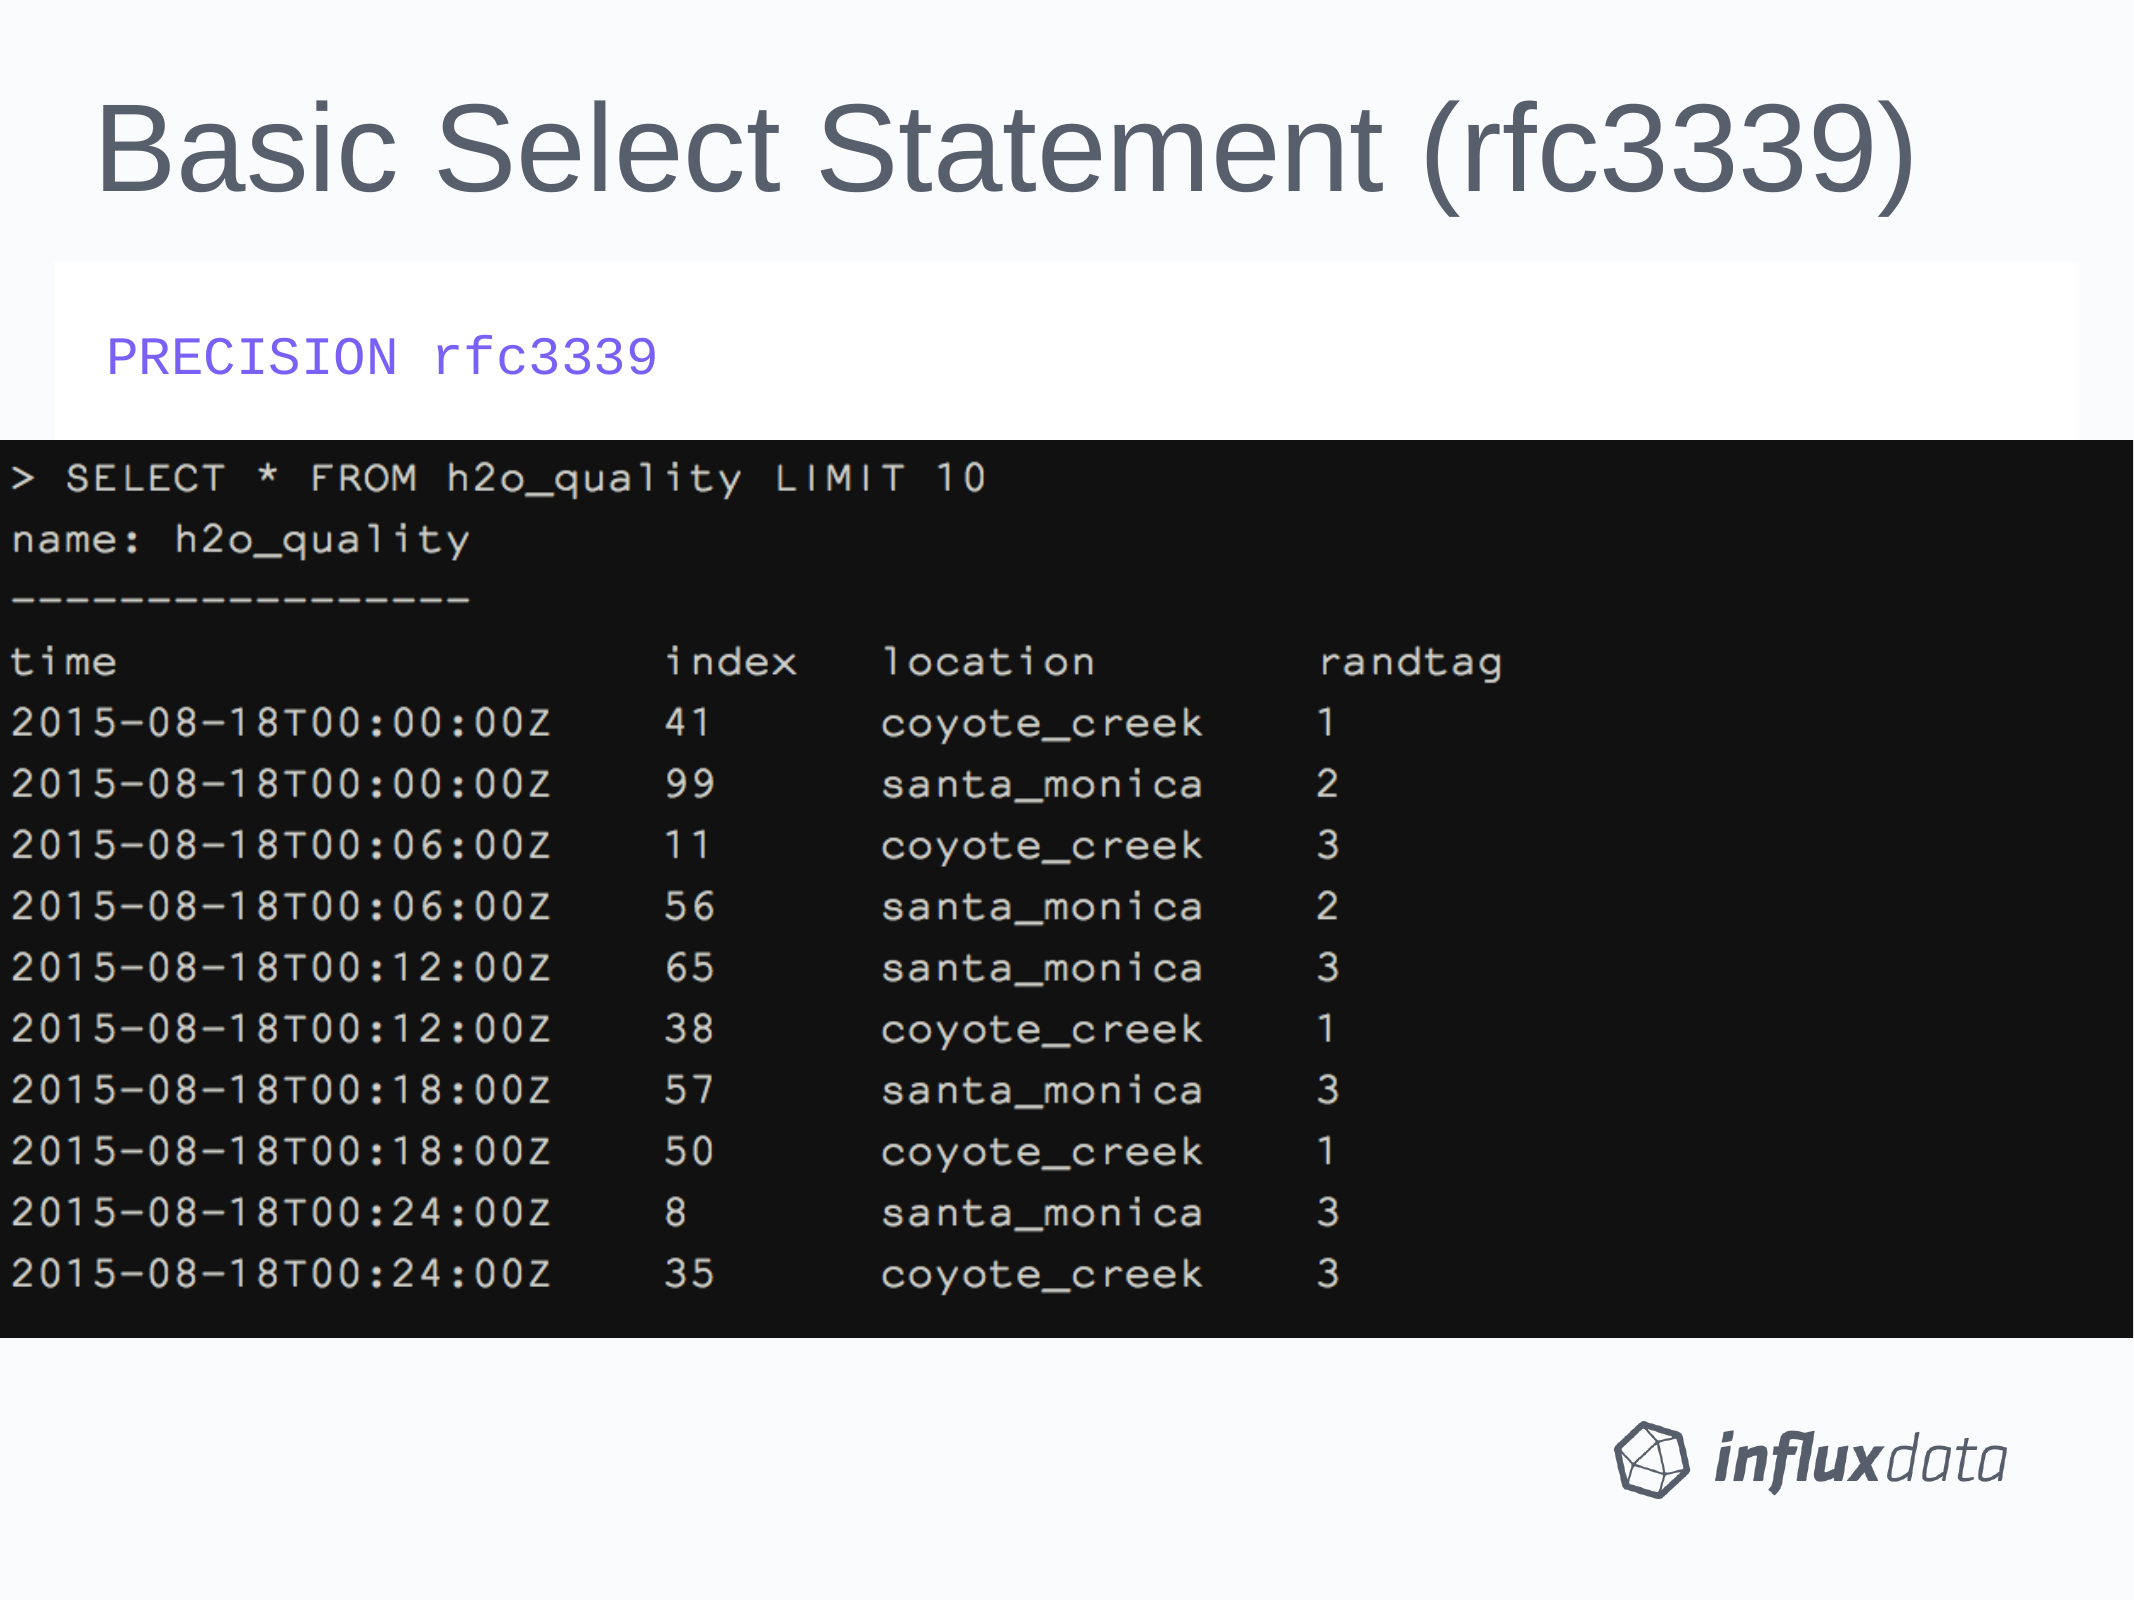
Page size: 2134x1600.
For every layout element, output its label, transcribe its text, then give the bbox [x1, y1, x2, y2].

list PRECISION rfc3339 [53, 261, 2080, 440]
picture [0, 440, 2134, 1338]
list Basic Select Statement (rfc3339) [84, 49, 2134, 226]
picture [1613, 1421, 2007, 1499]
